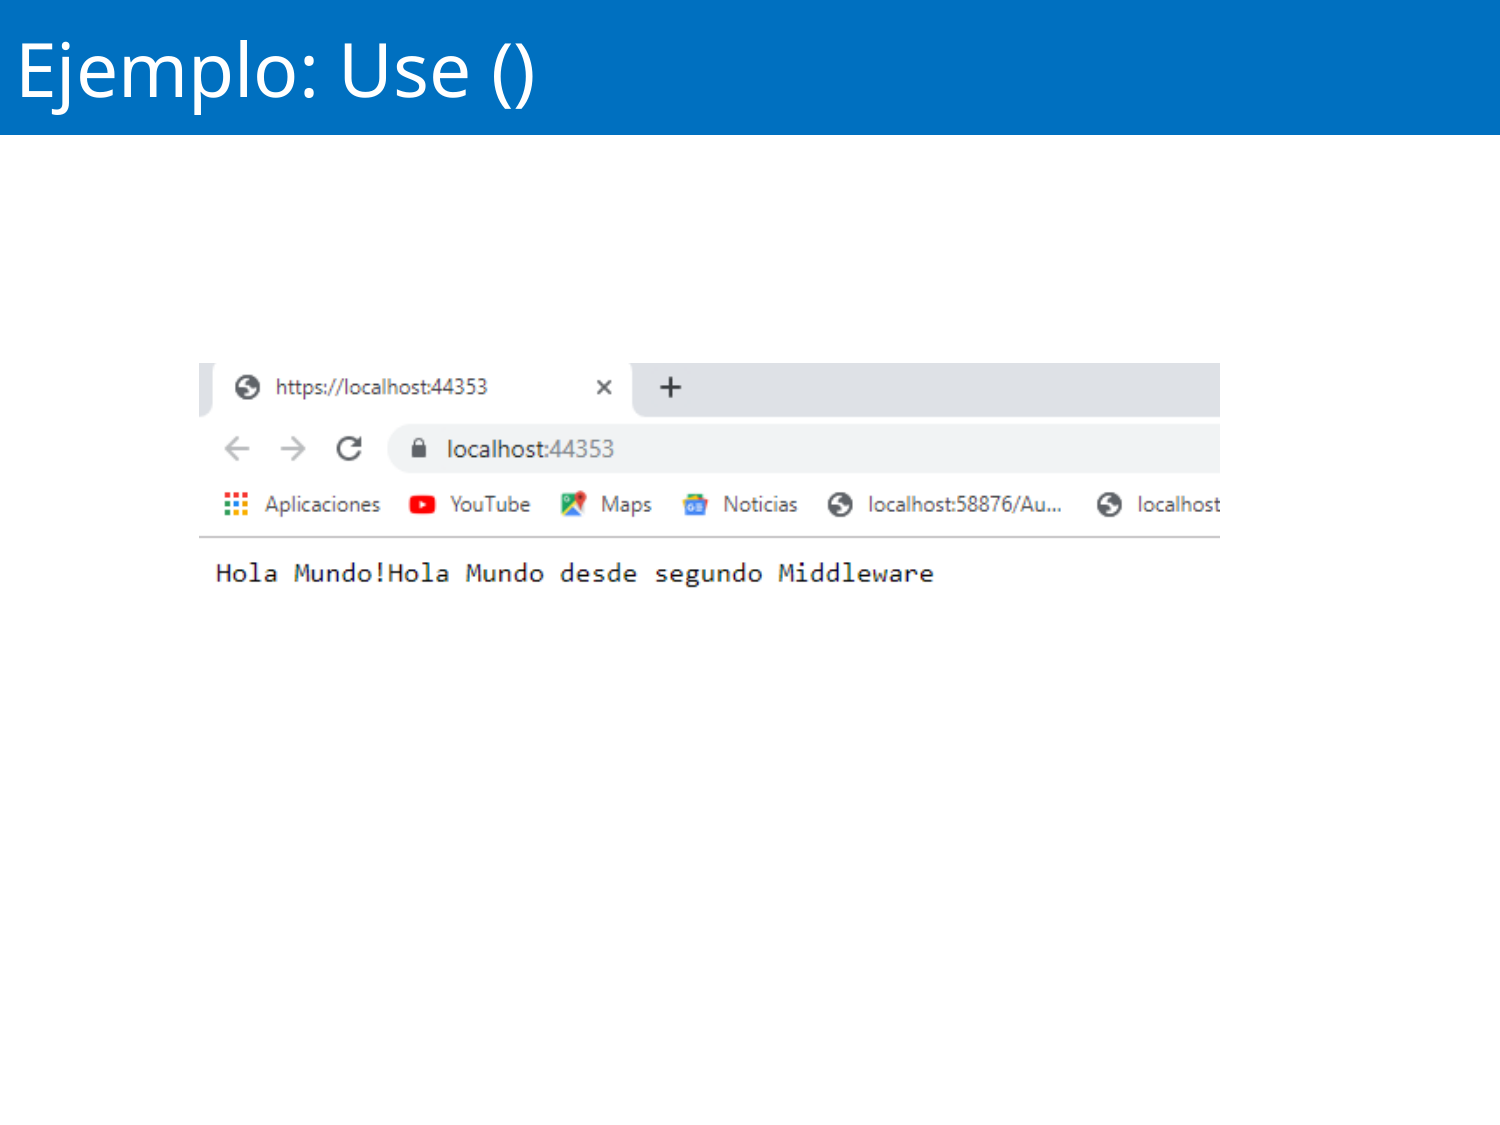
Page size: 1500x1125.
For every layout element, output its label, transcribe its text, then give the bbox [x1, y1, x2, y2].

picture [198, 363, 1221, 703]
title Ejemplo: Use () [0, 0, 1500, 135]
